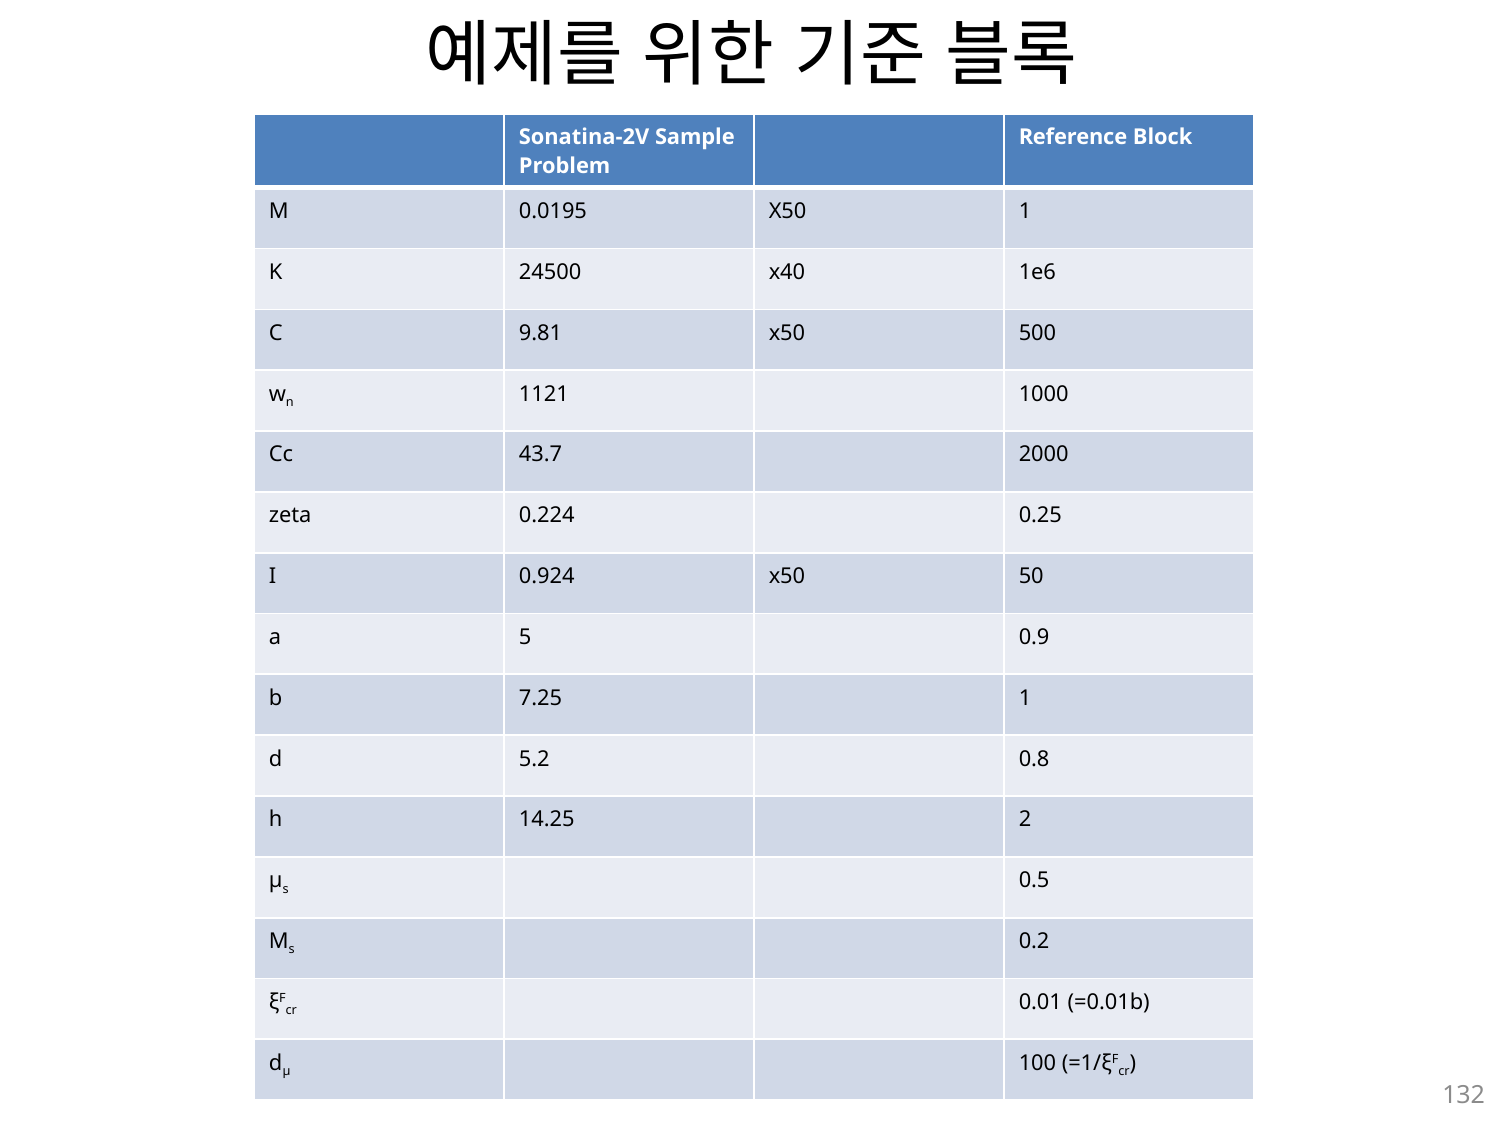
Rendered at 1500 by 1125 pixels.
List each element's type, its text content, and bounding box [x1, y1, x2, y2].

table_cell [755, 371, 1003, 430]
table_cell [755, 797, 1003, 856]
table_cell [505, 858, 753, 917]
table_cell [755, 614, 1003, 673]
table_cell [755, 979, 1003, 1038]
table_cell C [255, 310, 503, 369]
table_cell 5 [505, 614, 753, 673]
table_cell 0.5 [1005, 858, 1253, 917]
table_cell 0.9 [1005, 614, 1253, 673]
table_cell 0.0195 [505, 190, 753, 248]
table_cell 50 [1005, 554, 1253, 613]
table_cell 0.2 [1005, 919, 1253, 978]
table_cell 9.81 [505, 310, 753, 369]
table_cell h [255, 797, 503, 856]
table_cell 0.01 (=0.01b) [1005, 979, 1253, 1038]
table_cell 1000 [1005, 371, 1253, 430]
table_cell 1 [1005, 190, 1253, 248]
table_cell [755, 1040, 1003, 1099]
table_cell 0.924 [505, 554, 753, 613]
table_cell 5.2 [505, 736, 753, 795]
table_cell 100 (=1/ξFcr) [1005, 1040, 1253, 1099]
table_cell wn [255, 371, 503, 430]
slide_number 132 [1149, 1065, 1500, 1125]
table_cell I [255, 554, 503, 613]
table_cell 2000 [1005, 432, 1253, 491]
table_cell [755, 493, 1003, 552]
table_cell [755, 919, 1003, 978]
table_cell 0.25 [1005, 493, 1253, 552]
table_header [255, 115, 503, 185]
table_cell x50 [755, 310, 1003, 369]
table_cell zeta [255, 493, 503, 552]
table_cell 1121 [505, 371, 753, 430]
table_cell [505, 919, 753, 978]
table_cell 2 [1005, 797, 1253, 856]
table_cell K [255, 249, 503, 309]
title 예제를 위한 기준 블록 [76, 0, 1427, 102]
table_cell [755, 432, 1003, 491]
table_cell 7.25 [505, 675, 753, 734]
table_cell a [255, 614, 503, 673]
table_cell Cc [255, 432, 503, 491]
table_cell 500 [1005, 310, 1253, 369]
table_cell ξFcr [255, 979, 503, 1038]
table_cell M [255, 190, 503, 248]
table_header Reference Block [1005, 115, 1253, 185]
table_cell x40 [755, 249, 1003, 309]
table_cell 24500 [505, 249, 753, 309]
table_cell dμ [255, 1040, 503, 1099]
table_cell 1e6 [1005, 249, 1253, 309]
table_cell 43.7 [505, 432, 753, 491]
table_cell 14.25 [505, 797, 753, 856]
table_cell [505, 979, 753, 1038]
table_header Sonatina-2V Sample Problem [505, 115, 753, 185]
table_cell 0.224 [505, 493, 753, 552]
table_cell x50 [755, 554, 1003, 613]
table_cell X50 [755, 190, 1003, 248]
table_cell [755, 858, 1003, 917]
table_cell b [255, 675, 503, 734]
table_cell [755, 736, 1003, 795]
table_cell d [255, 736, 503, 795]
table_cell μs [255, 858, 503, 917]
table_cell [505, 1040, 753, 1099]
table_cell 0.8 [1005, 736, 1253, 795]
table_cell [755, 675, 1003, 734]
table_cell 1 [1005, 675, 1253, 734]
table_header [755, 115, 1003, 185]
table_cell Μs [255, 919, 503, 978]
